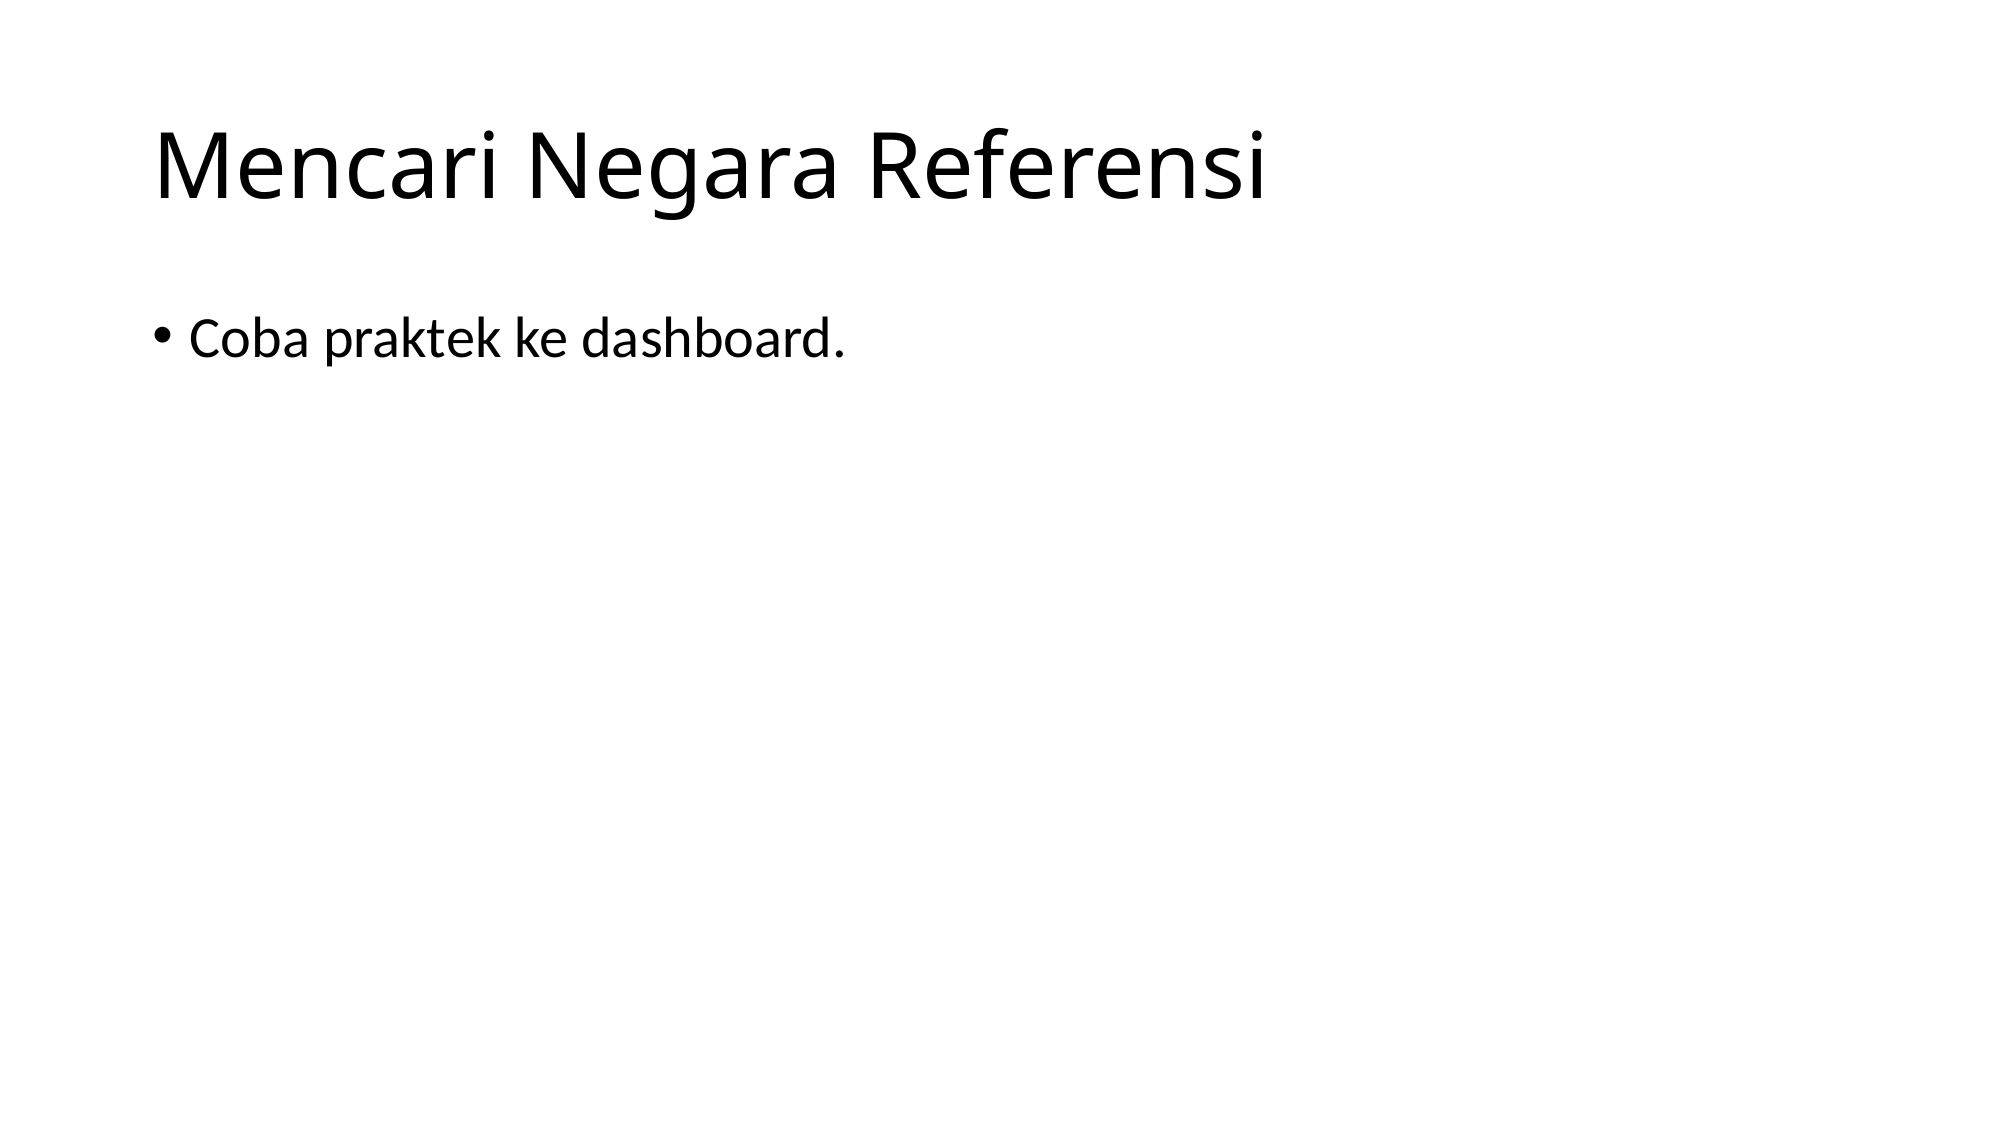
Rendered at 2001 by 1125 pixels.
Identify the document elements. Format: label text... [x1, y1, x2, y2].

list Coba praktek ke dashboard. [137, 299, 1863, 1014]
title Mencari Negara Referensi [137, 59, 1863, 278]
